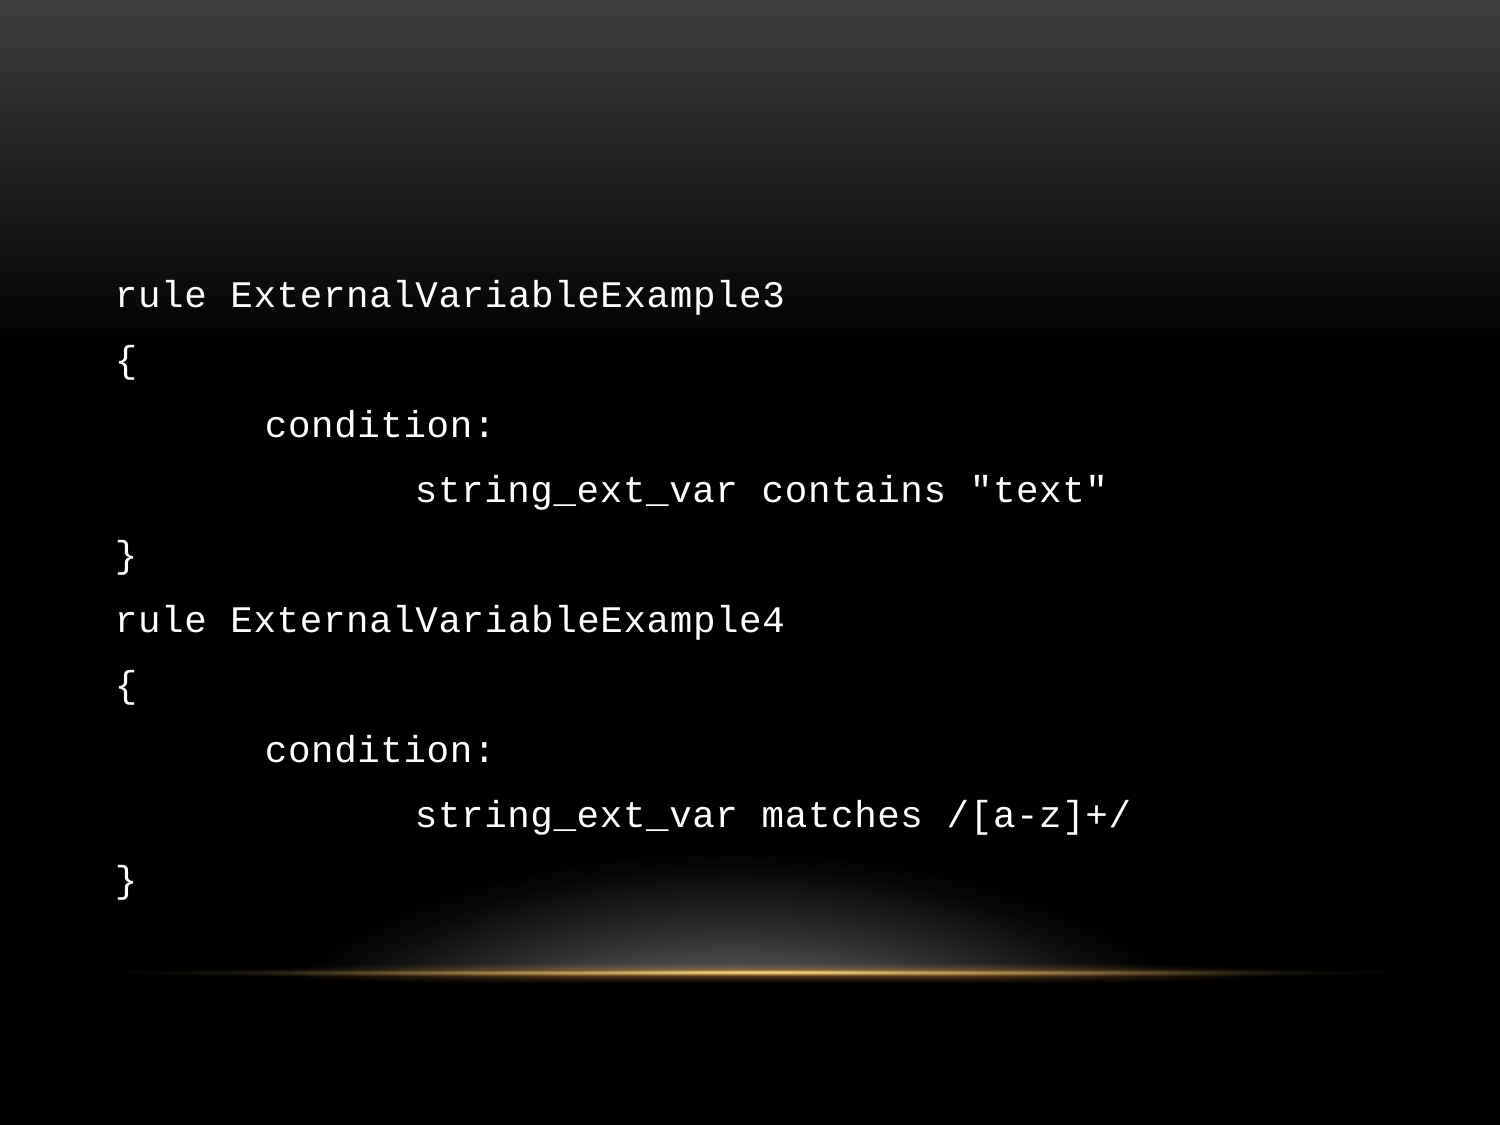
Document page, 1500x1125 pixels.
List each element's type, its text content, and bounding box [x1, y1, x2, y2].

list rule ExternalVariableExample3 { condition: string_ext_var contains "text" } rule ExternalVariableExample4 { condition: string_ext_var matches /[a-z]+/ } [99, 262, 1400, 938]
picture [0, 0, 1500, 1125]
